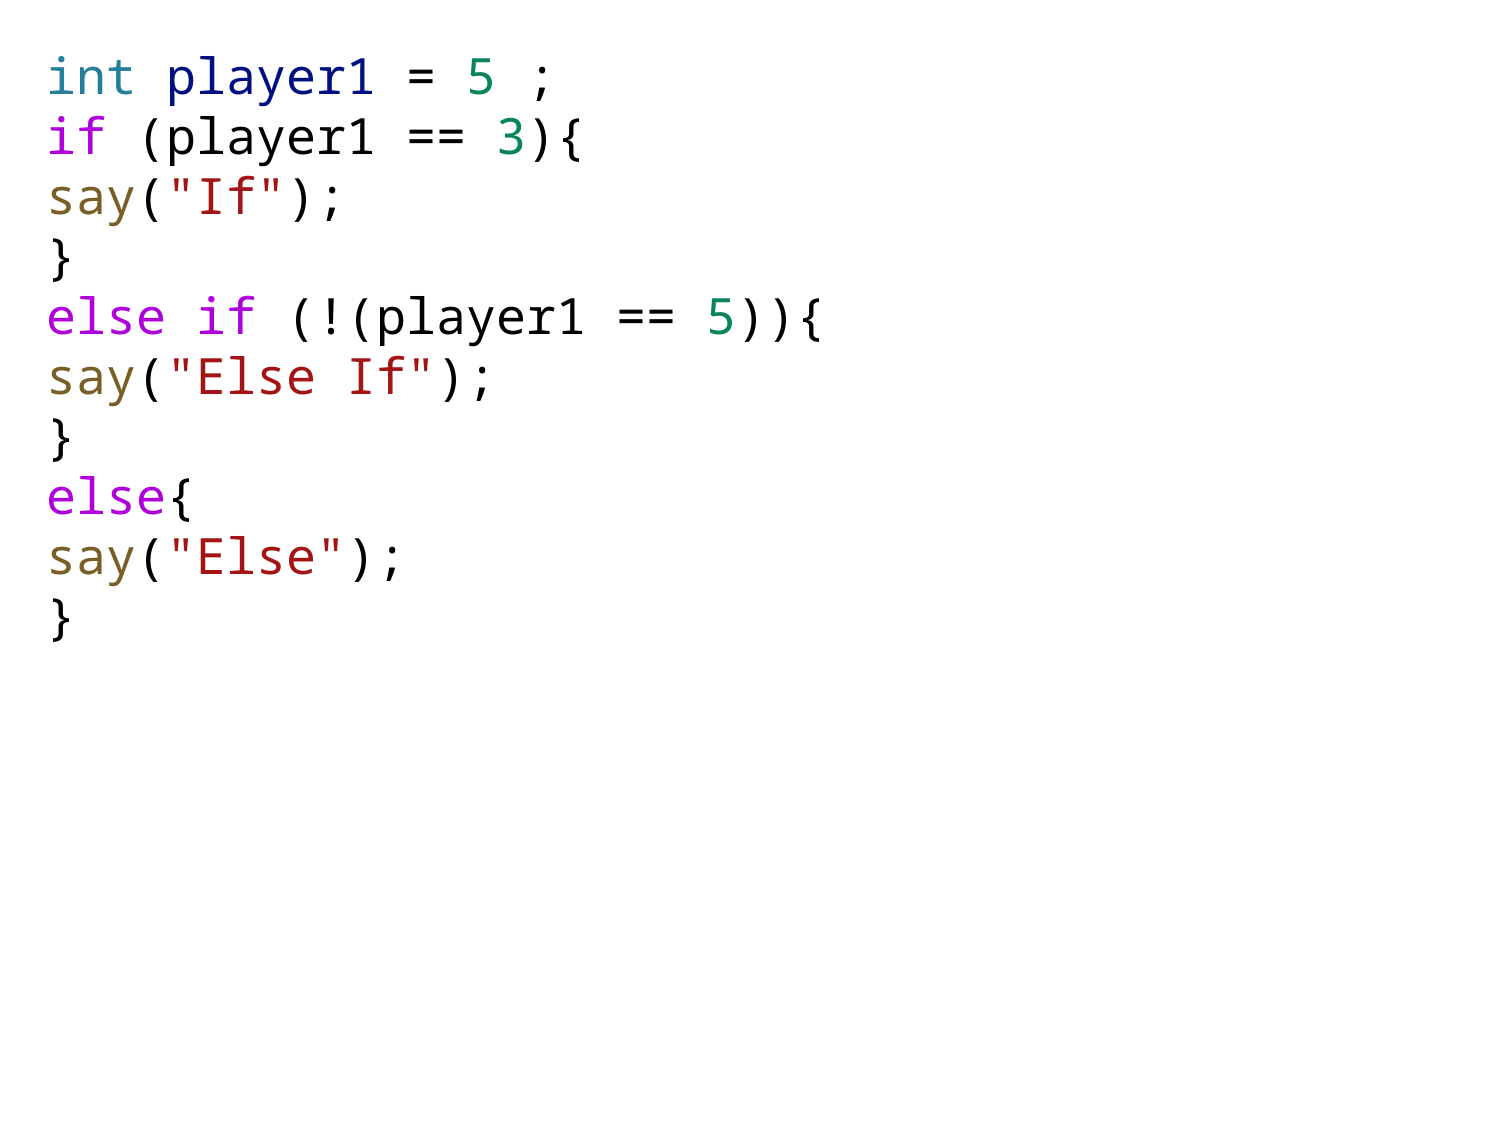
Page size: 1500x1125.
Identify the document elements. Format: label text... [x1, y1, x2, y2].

text_box int player1 = 5 ; if (player1 == 3){ say("If"); } else if (!(player1 == 5)){ say("Else If"); } else{ say("Else"); } [31, 37, 1469, 653]
